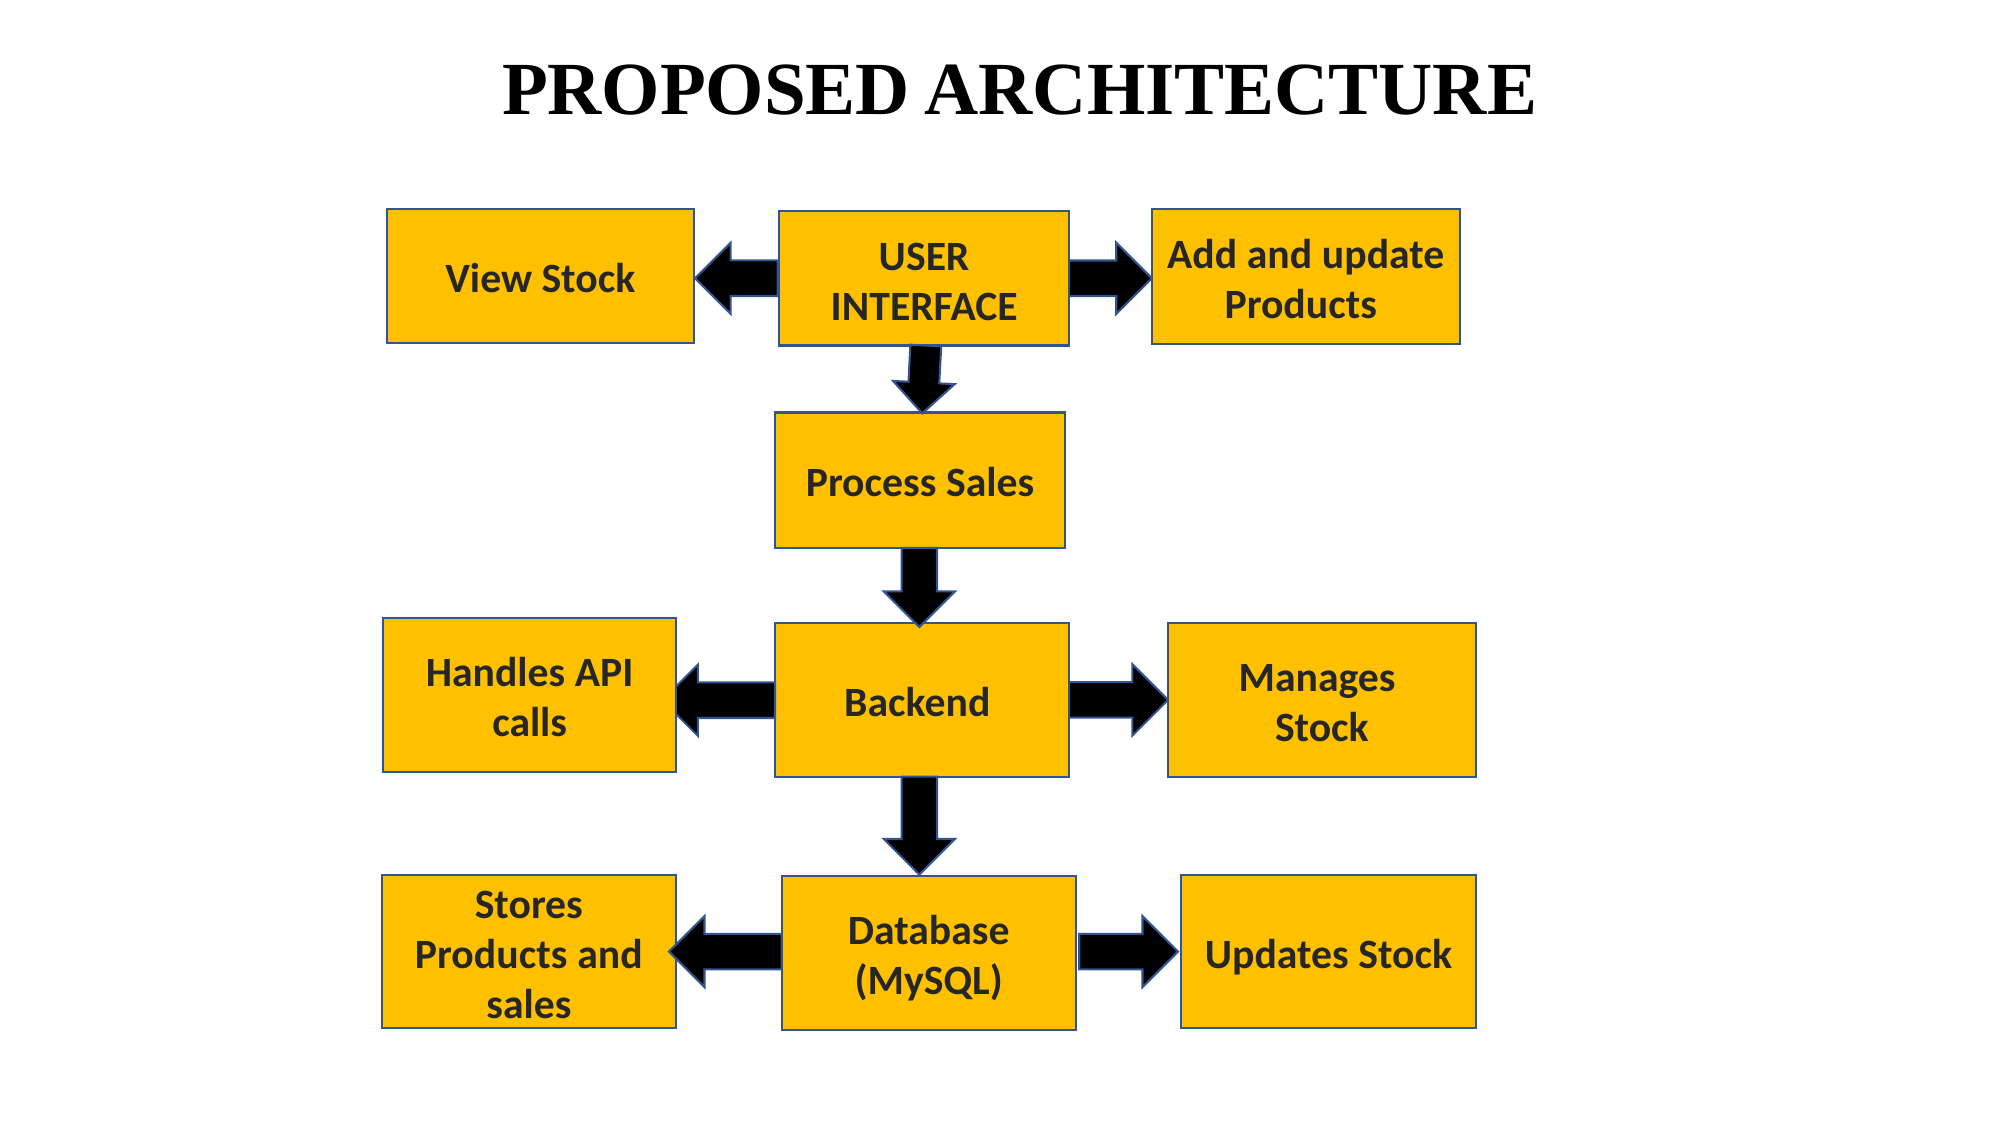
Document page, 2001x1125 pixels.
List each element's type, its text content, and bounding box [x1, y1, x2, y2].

text_box [890, 343, 958, 415]
text_box Process Sales [774, 411, 1066, 549]
text_box [693, 240, 779, 317]
text_box [1078, 913, 1180, 990]
text_box [881, 546, 958, 629]
text_box Manages Stock [1167, 622, 1477, 778]
text_box Updates Stock [1180, 874, 1477, 1029]
text_box Add and update Products [1151, 208, 1461, 345]
text_box Database (MySQL) [781, 875, 1077, 1031]
text_box [881, 775, 958, 877]
text_box PROPOSED ARCHITECTURE [223, 32, 1816, 228]
text_box [1068, 240, 1151, 317]
text_box USER INTERFACE [778, 210, 1070, 347]
text_box Backend [774, 622, 1070, 778]
text_box [677, 662, 777, 739]
text_box Stores Products and sales [381, 874, 677, 1029]
text_box [667, 913, 783, 990]
text_box [1068, 661, 1167, 739]
text_box View Stock [386, 208, 695, 344]
text_box Handles API calls [382, 617, 677, 773]
